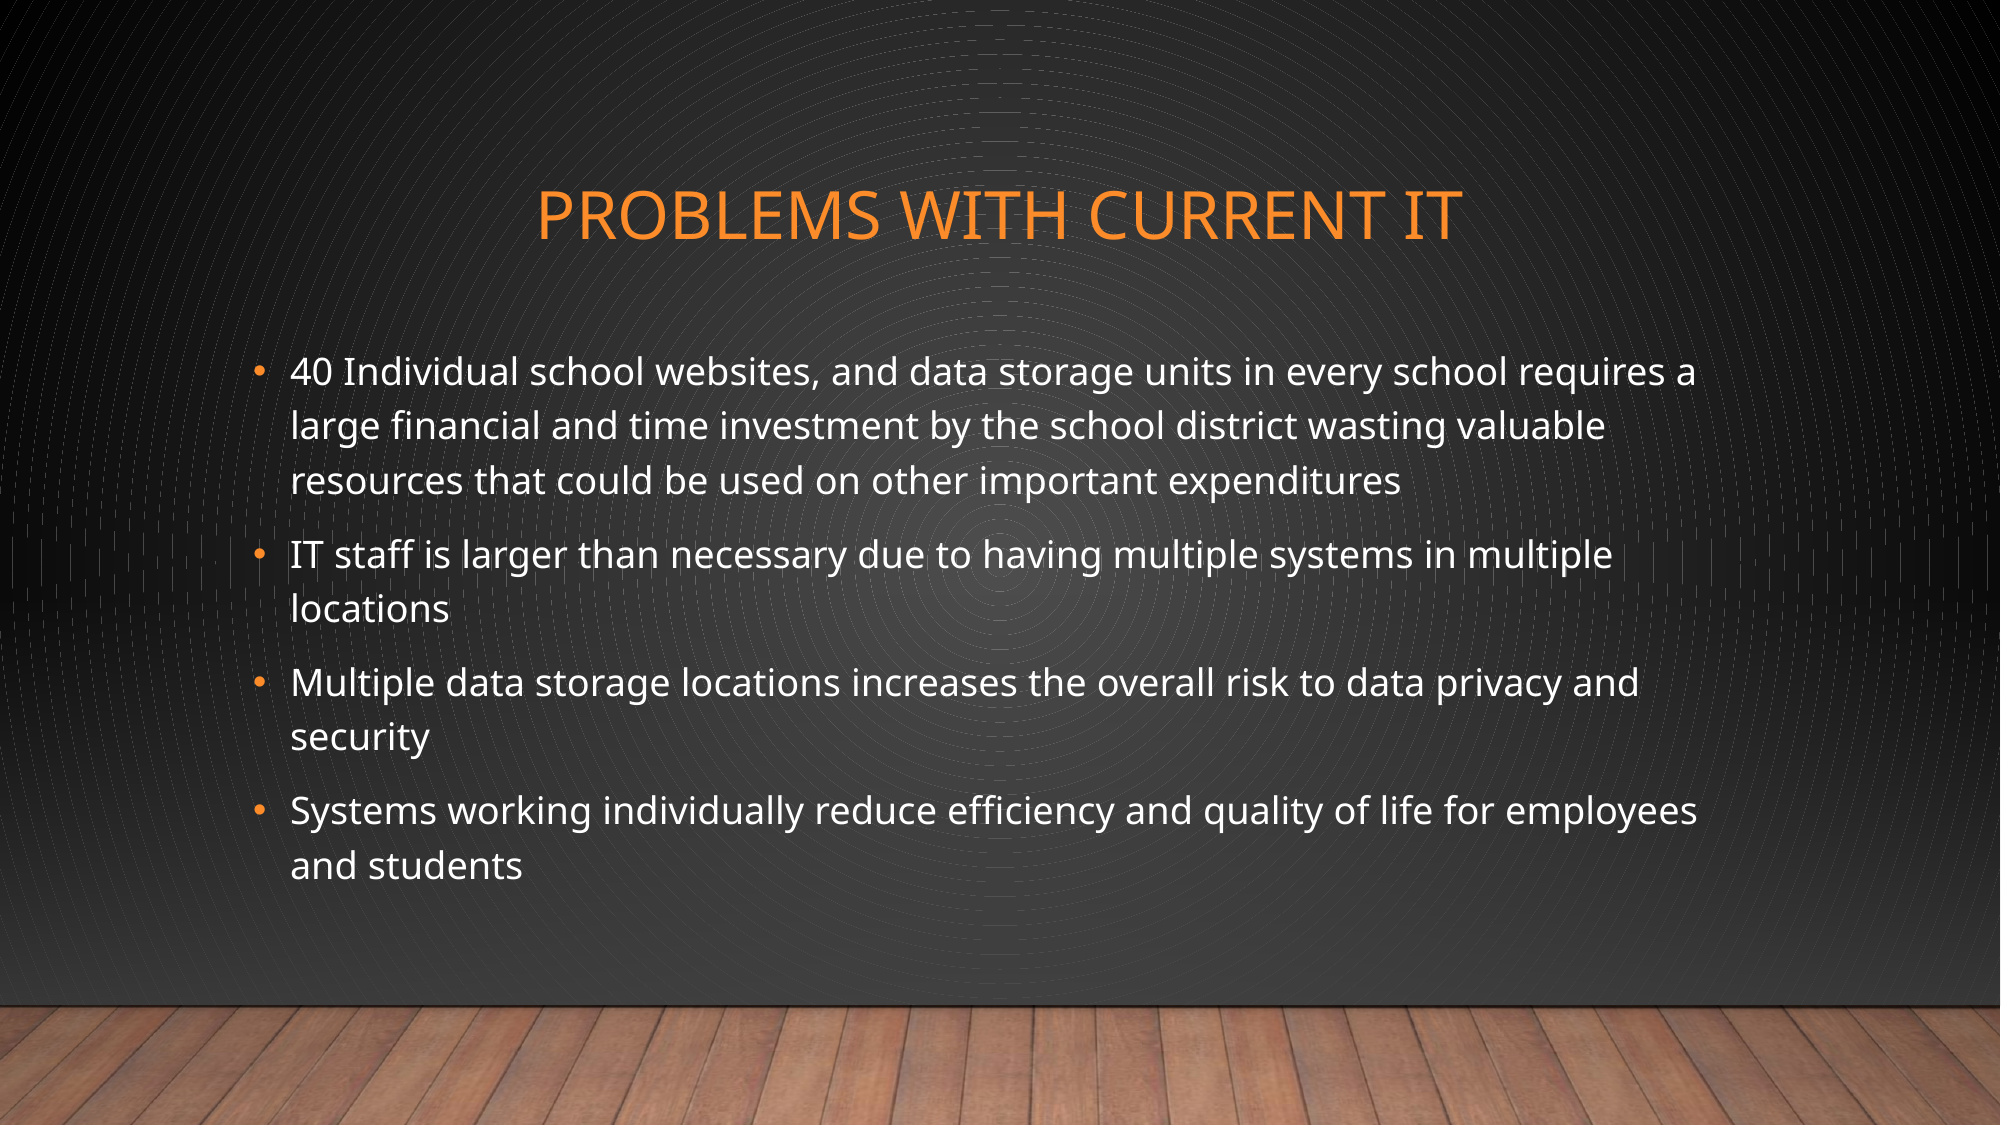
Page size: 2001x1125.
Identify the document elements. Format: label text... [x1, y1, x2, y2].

list 40 Individual school websites, and data storage units in every school requires a large financial and time investment by the school district wasting valuable resources that could be used on other important expenditures IT staff is larger than necessary due to having multiple systems in multiple locations Multiple data storage locations increases the overall risk to data privacy and security Systems working individually reduce efficiency and quality of life for employees and students [238, 330, 1763, 897]
title Problems with Current IT [238, 131, 1763, 305]
picture [0, 1005, 2000, 1125]
